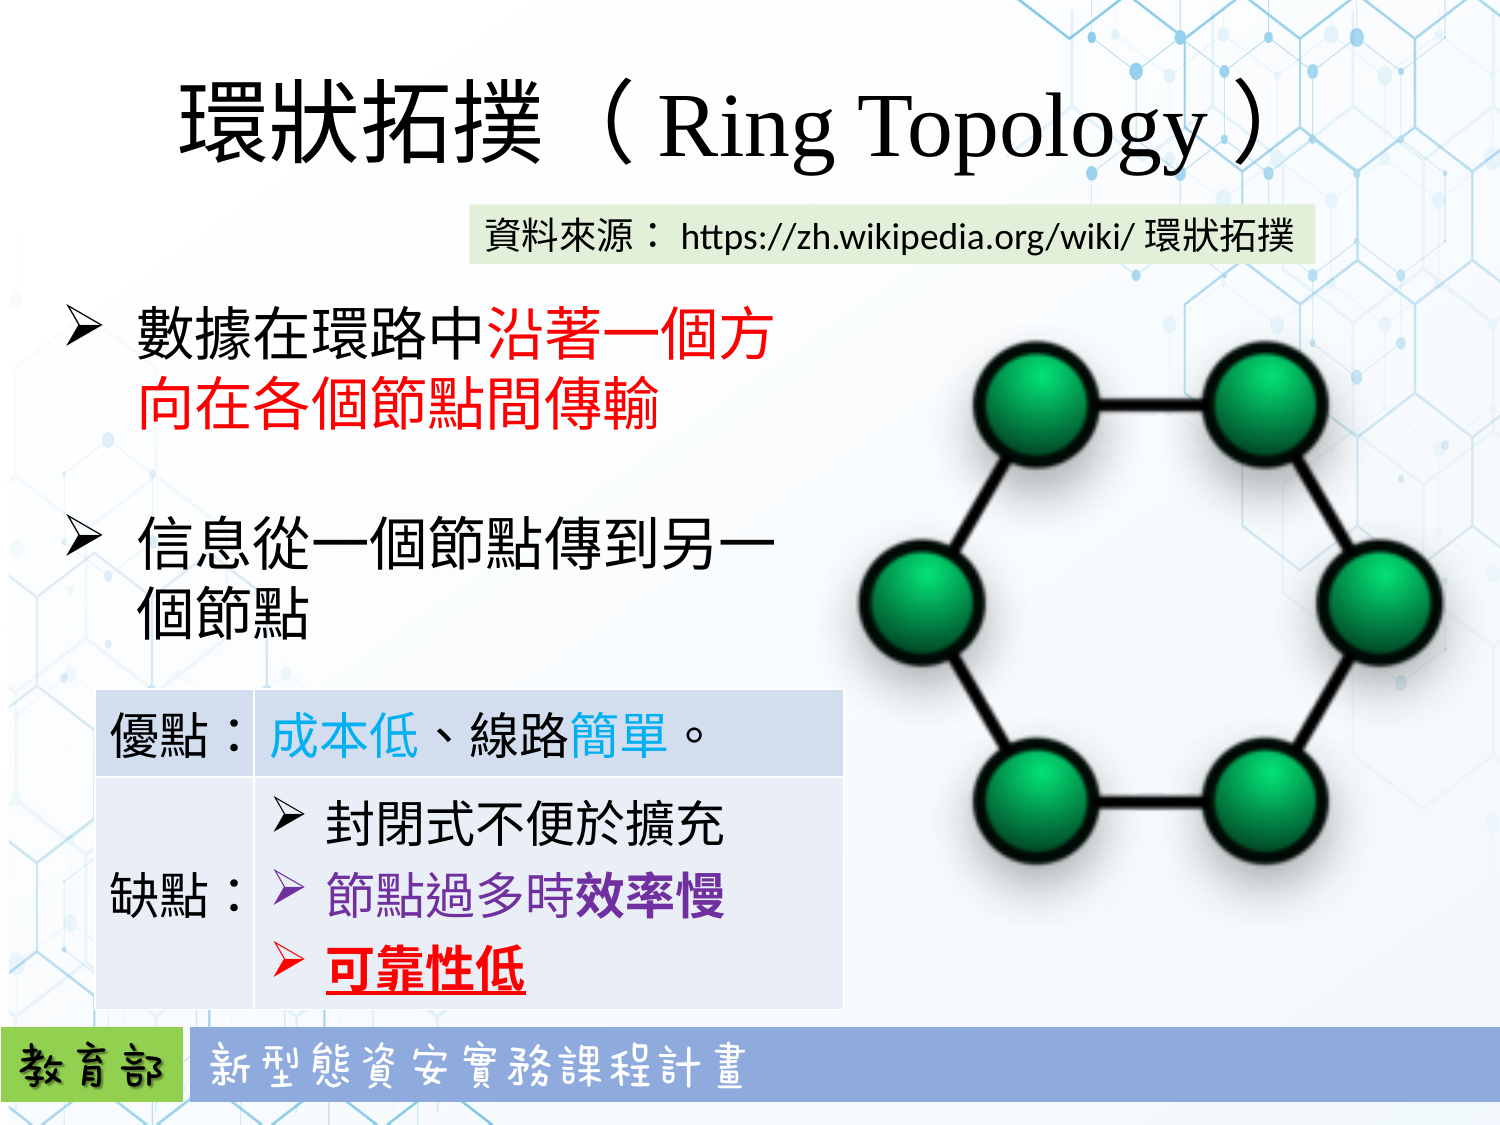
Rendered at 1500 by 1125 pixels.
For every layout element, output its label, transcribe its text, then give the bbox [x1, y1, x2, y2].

table_cell 缺點： [96, 778, 253, 1009]
text_box 資料來源：https://zh.wikipedia.org/wiki/環狀拓撲 [469, 204, 1316, 264]
picture [0, 0, 1500, 1125]
table_header 成本低、線路簡單。 [255, 690, 796, 776]
text_box 環狀拓撲（Ring Topology） [103, 59, 1397, 194]
table_header 優點： [96, 690, 253, 776]
table_cell 封閉式不便於擴充 節點過多時效率慢 可靠性低 [255, 778, 843, 1009]
text_box 數據在環路中沿著一個方向在各個節點間傳輸 信息從一個節點傳到另一個節點 [46, 290, 797, 655]
